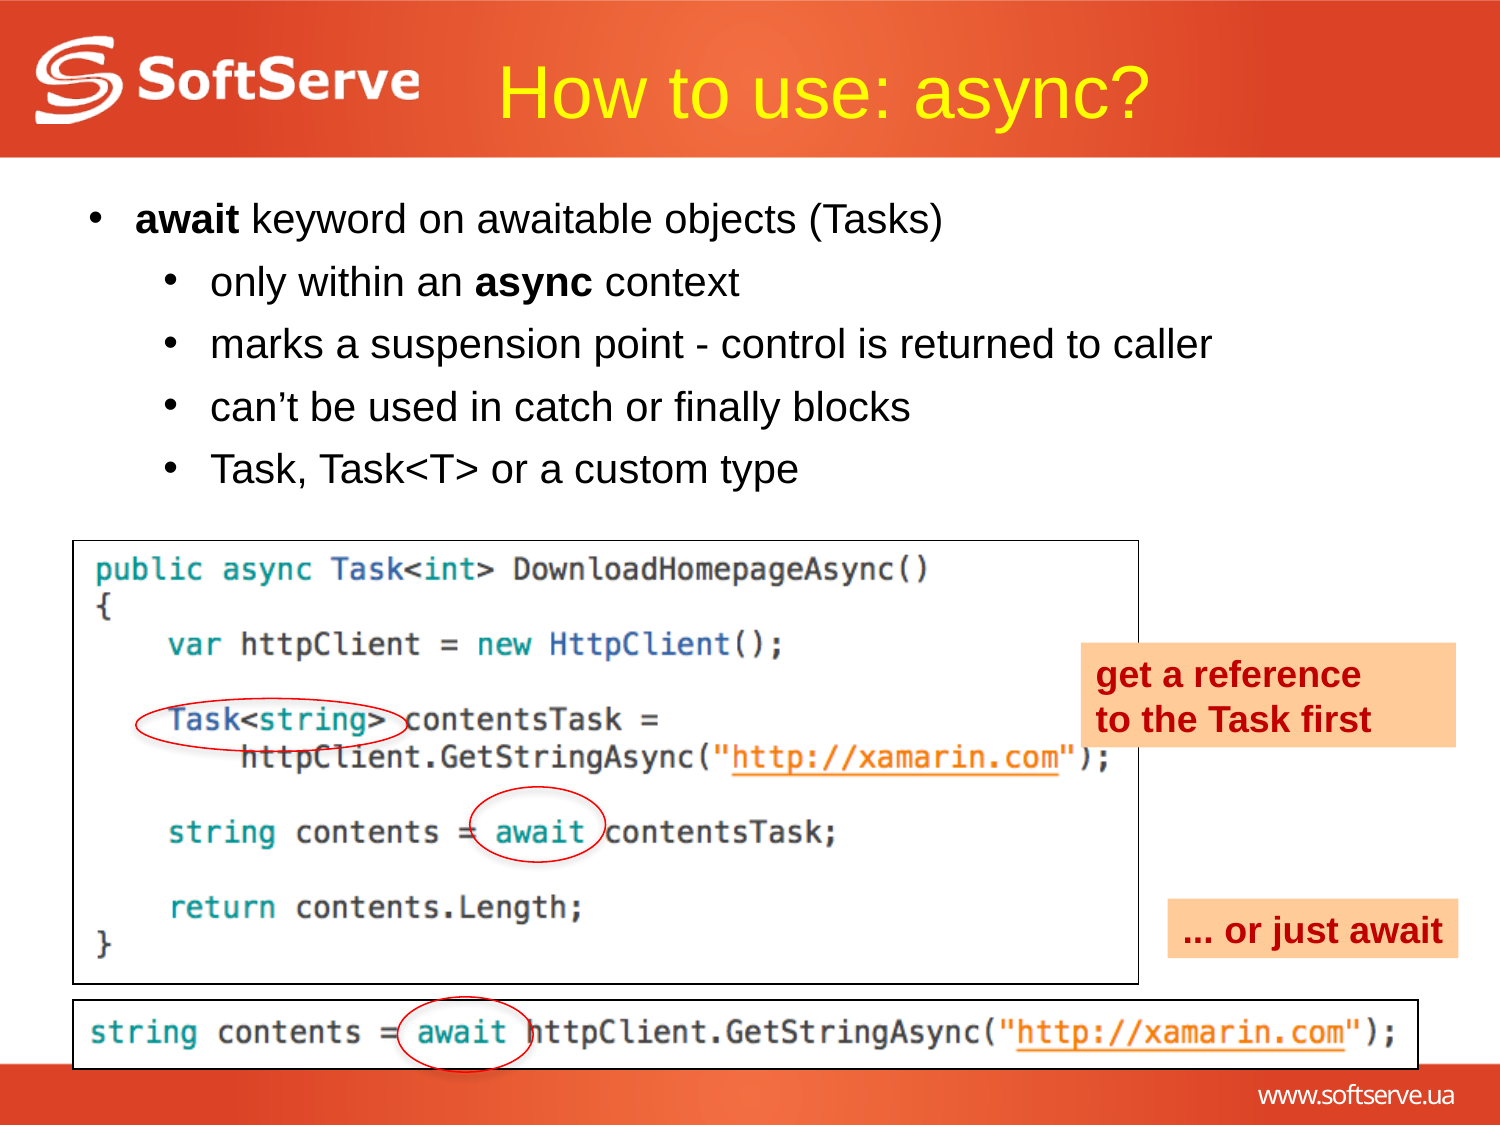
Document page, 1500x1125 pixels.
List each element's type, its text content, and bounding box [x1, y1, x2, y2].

text_box get a reference to the Task first [1141, 642, 1456, 748]
text_box await keyword on awaitable objects (Tasks) only within an async context marks a suspension point - control is returned to caller can’t be used in catch or finally blocks Task, Task<T> or a custom type [73, 184, 1456, 500]
text_box ... or just await [1167, 898, 1459, 959]
title How to use: async? [150, 36, 1500, 161]
picture [0, 0, 1500, 1125]
